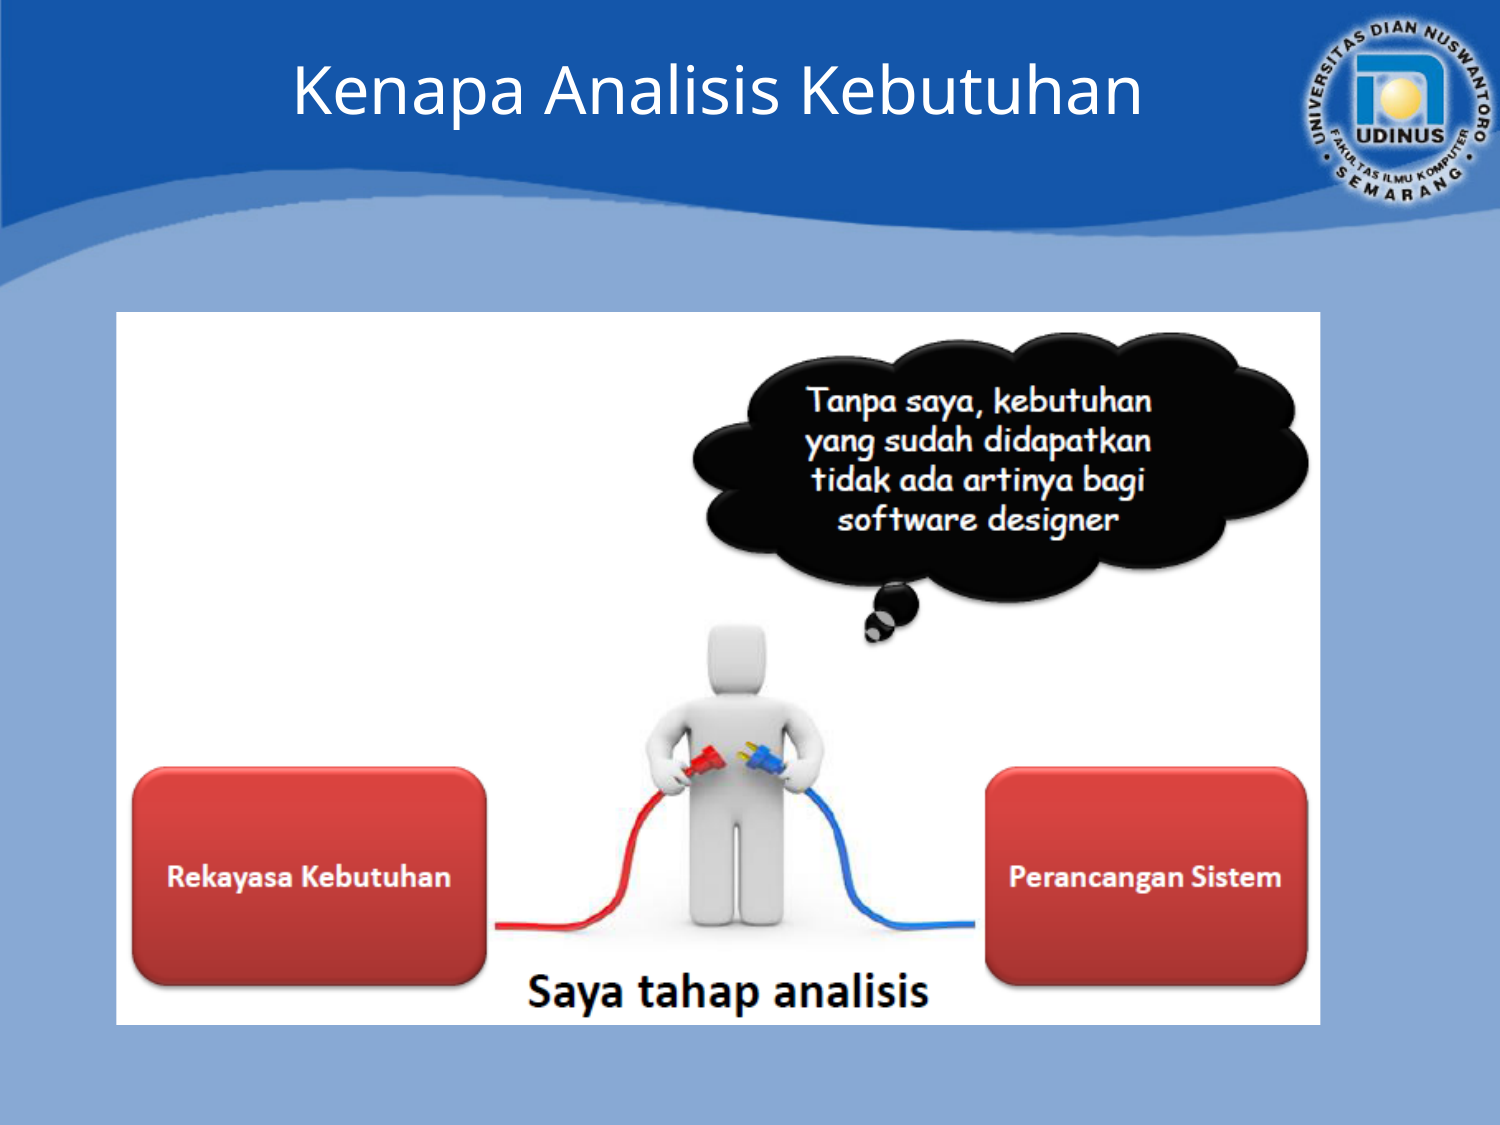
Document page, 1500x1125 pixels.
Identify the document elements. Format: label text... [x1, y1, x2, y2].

picture [0, 0, 1500, 1125]
title Kenapa Analisis Kebutuhan [5, 24, 1431, 150]
